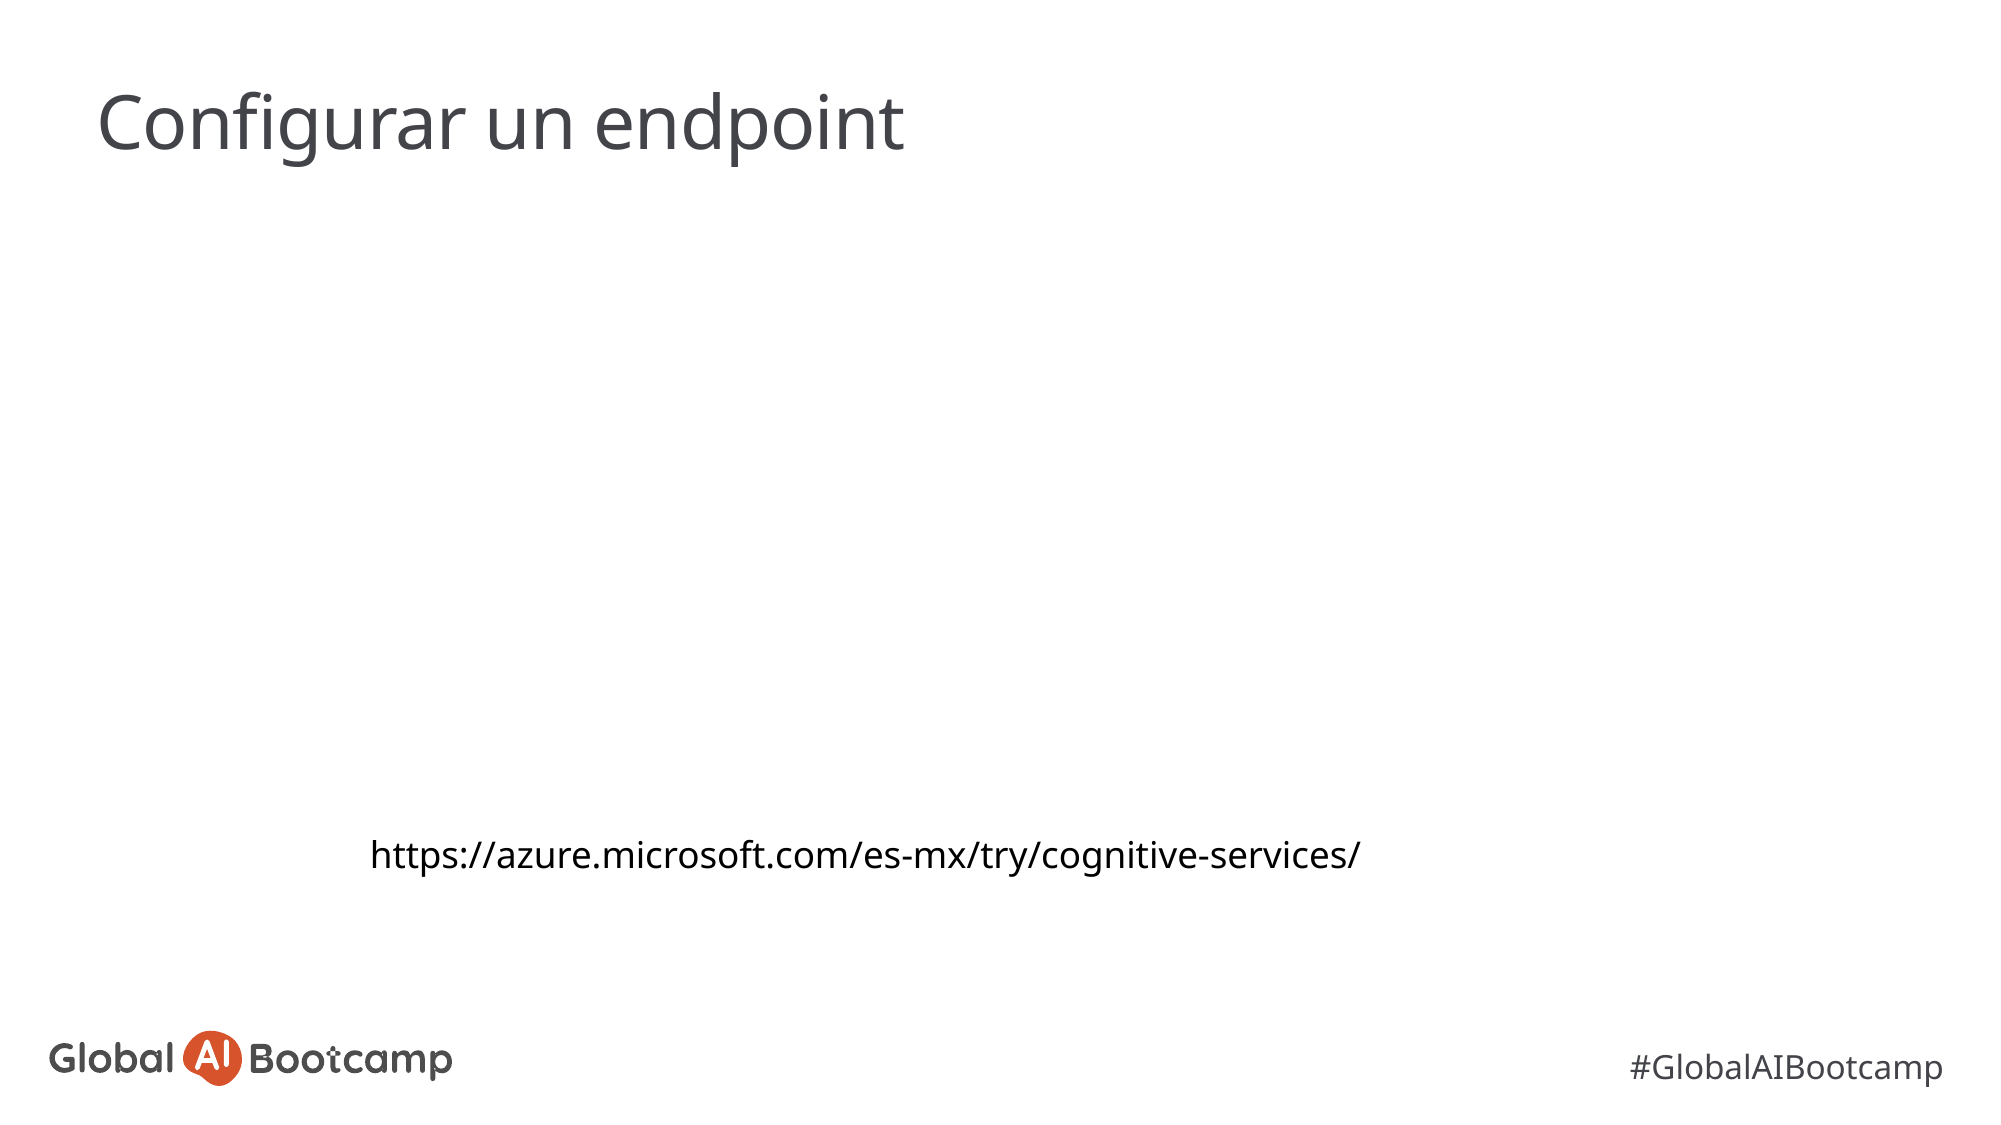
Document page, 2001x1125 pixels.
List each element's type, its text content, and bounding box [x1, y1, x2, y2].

title Configurar un endpoint [96, 75, 1904, 166]
text_box https://azure.microsoft.com/es-mx/try/cognitive-services/ [355, 824, 1377, 884]
